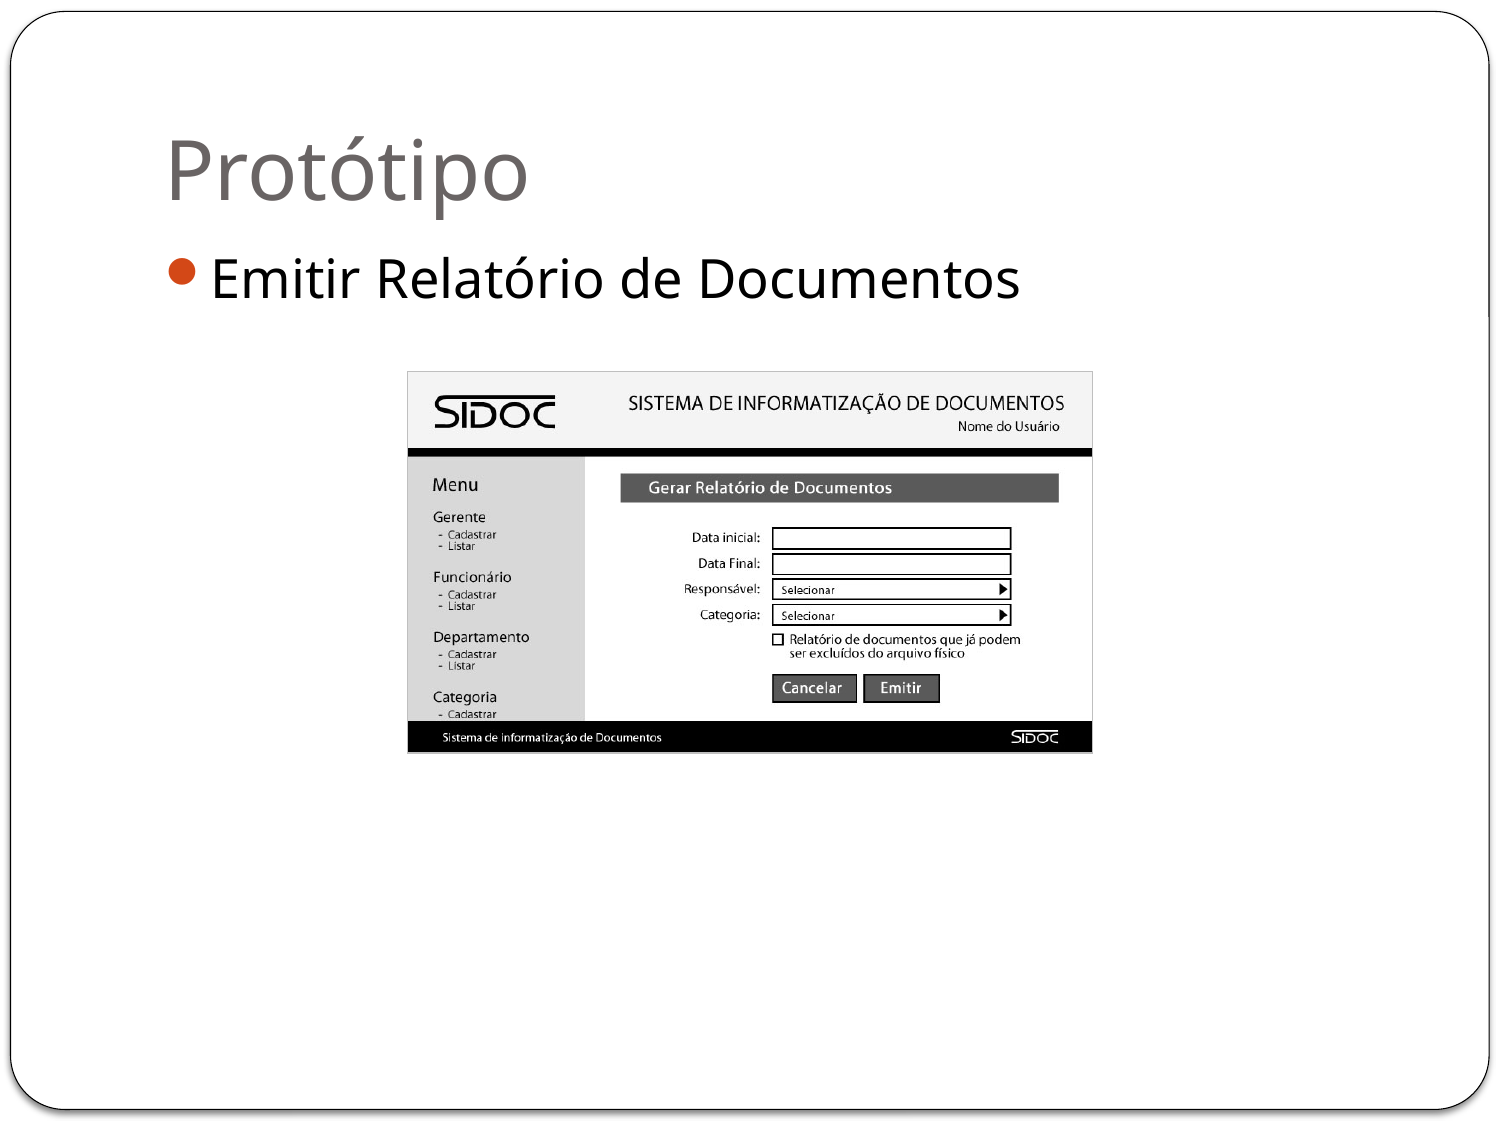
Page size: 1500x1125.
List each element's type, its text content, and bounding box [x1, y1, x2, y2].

picture [408, 372, 1092, 753]
title Protótipo [150, 45, 1425, 233]
list Emitir Relatório de Documentos [150, 237, 1425, 988]
